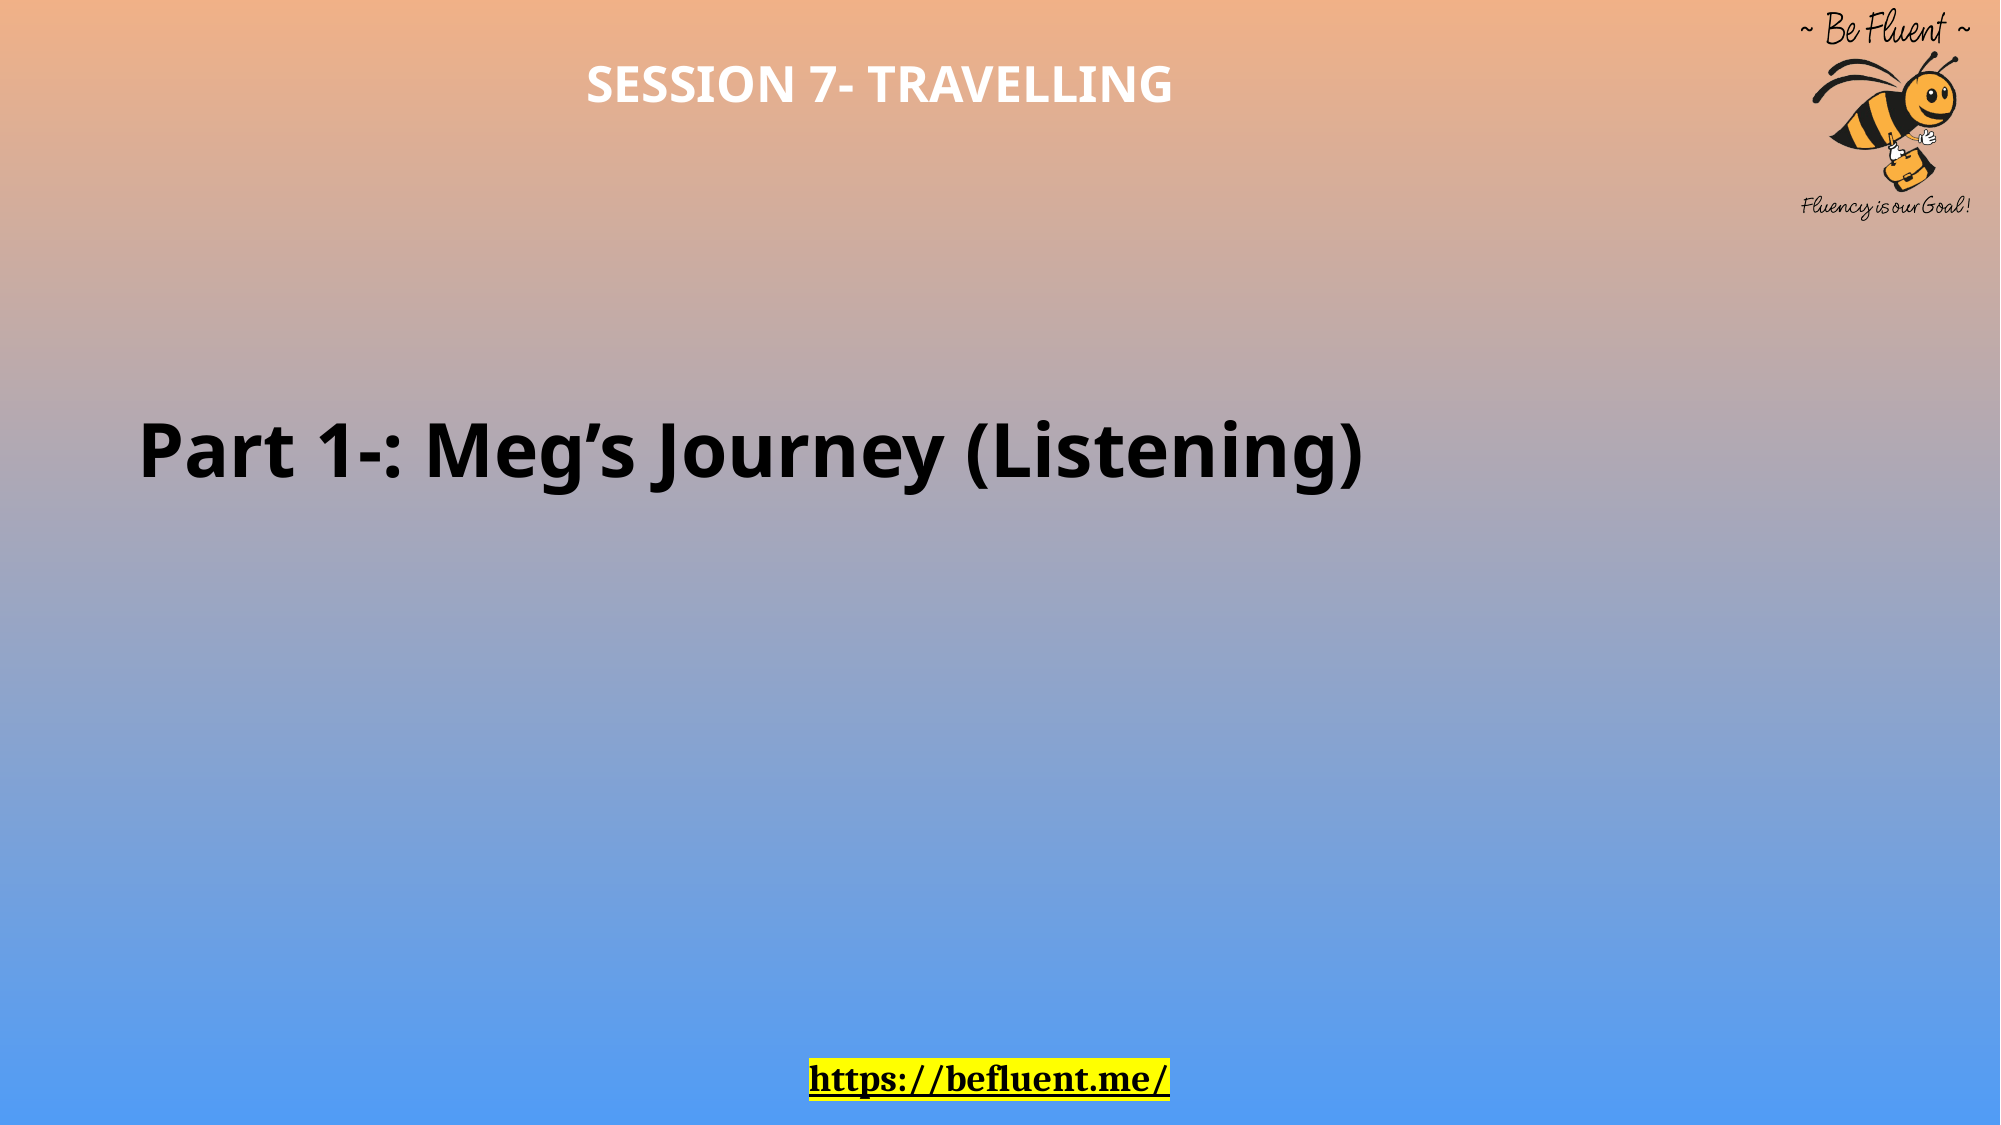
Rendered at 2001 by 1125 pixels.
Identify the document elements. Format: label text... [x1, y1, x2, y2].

list Part 1-: Meg’s Journey (Listening) [24, 126, 1984, 1004]
title Session 7- Travelling [116, 17, 1645, 126]
text_box https://befluent.me/ [457, 1046, 1522, 1107]
picture [1796, 0, 2000, 229]
